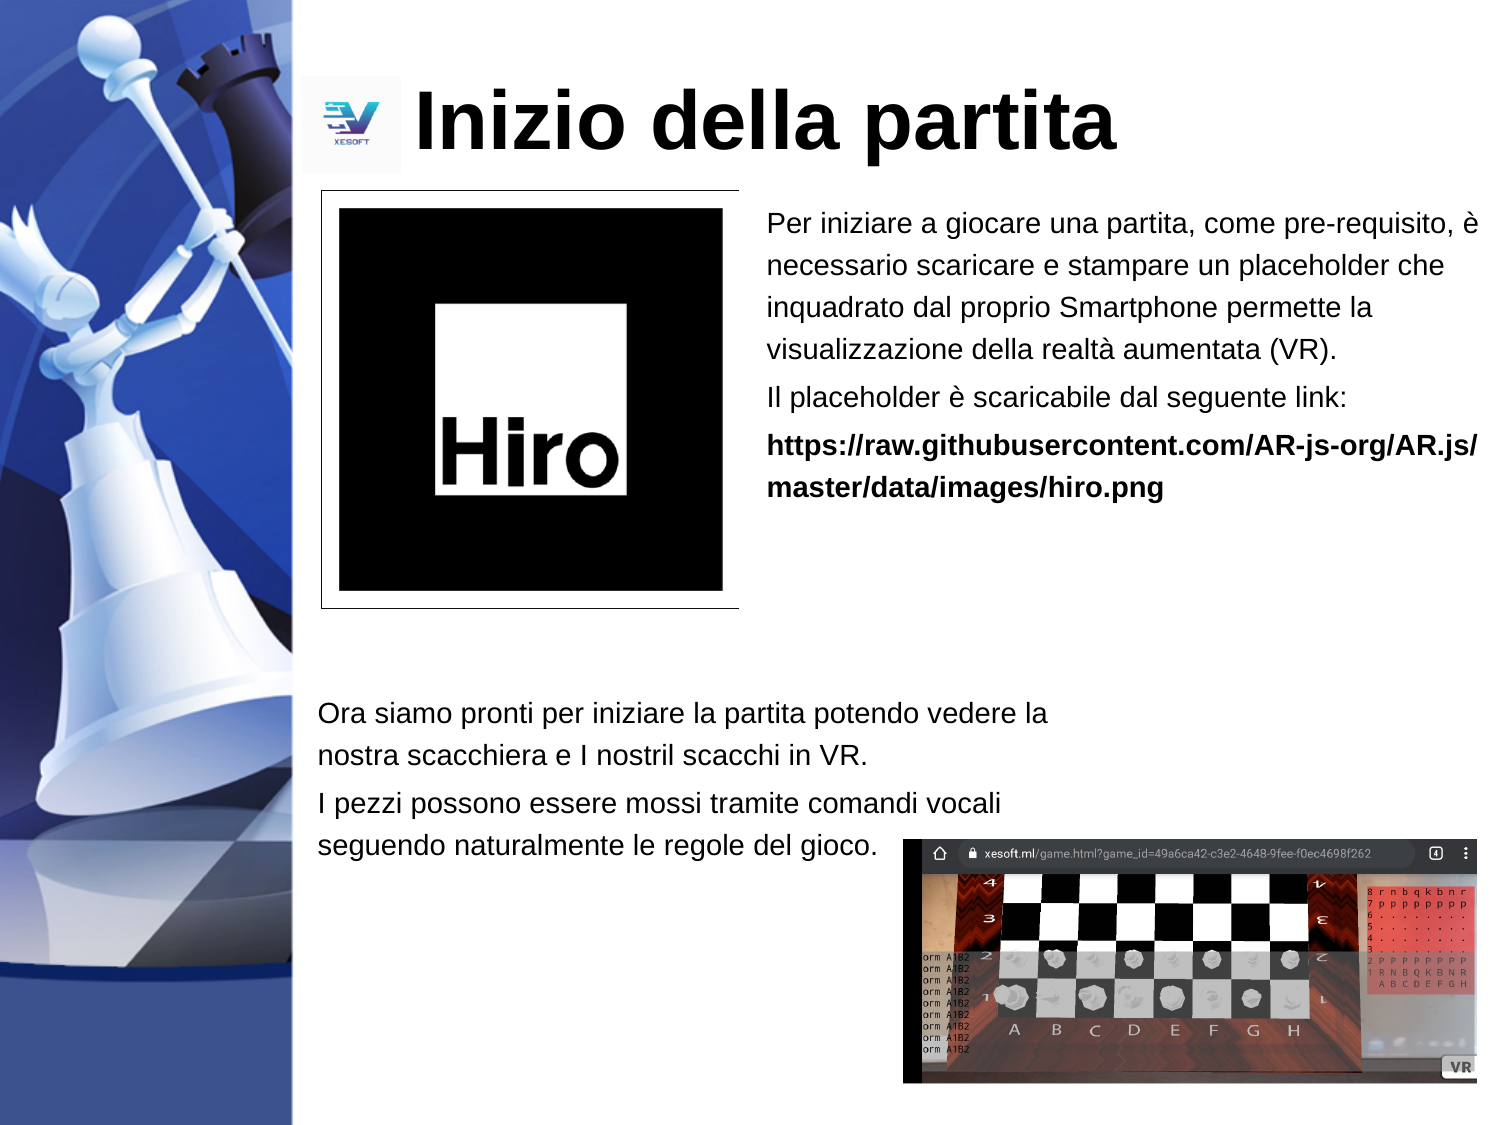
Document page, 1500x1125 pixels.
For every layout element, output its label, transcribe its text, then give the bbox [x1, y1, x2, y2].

picture [0, 0, 1500, 1125]
text_box Ora siamo pronti per iniziare la partita potendo vedere la nostra scacchiera e I nostril scacchi in VR. I pezzi possono essere mossi tramite comandi vocali seguendo naturalmente le regole del gioco. [218, 679, 1073, 1000]
text_box Inizio della partita [306, 22, 1431, 210]
text_box Per iniziare a giocare una partita, come pre-requisito, è necessario scaricare e stampare un placeholder che inquadrato dal proprio Smartphone permette la visualizzazione della realtà aumentata (VR). Il placeholder è scaricabile dal seguente link: https://raw.githubusercontent.com/AR-js-org/AR.js/master/data/images/hiro.png [740, 190, 1500, 510]
